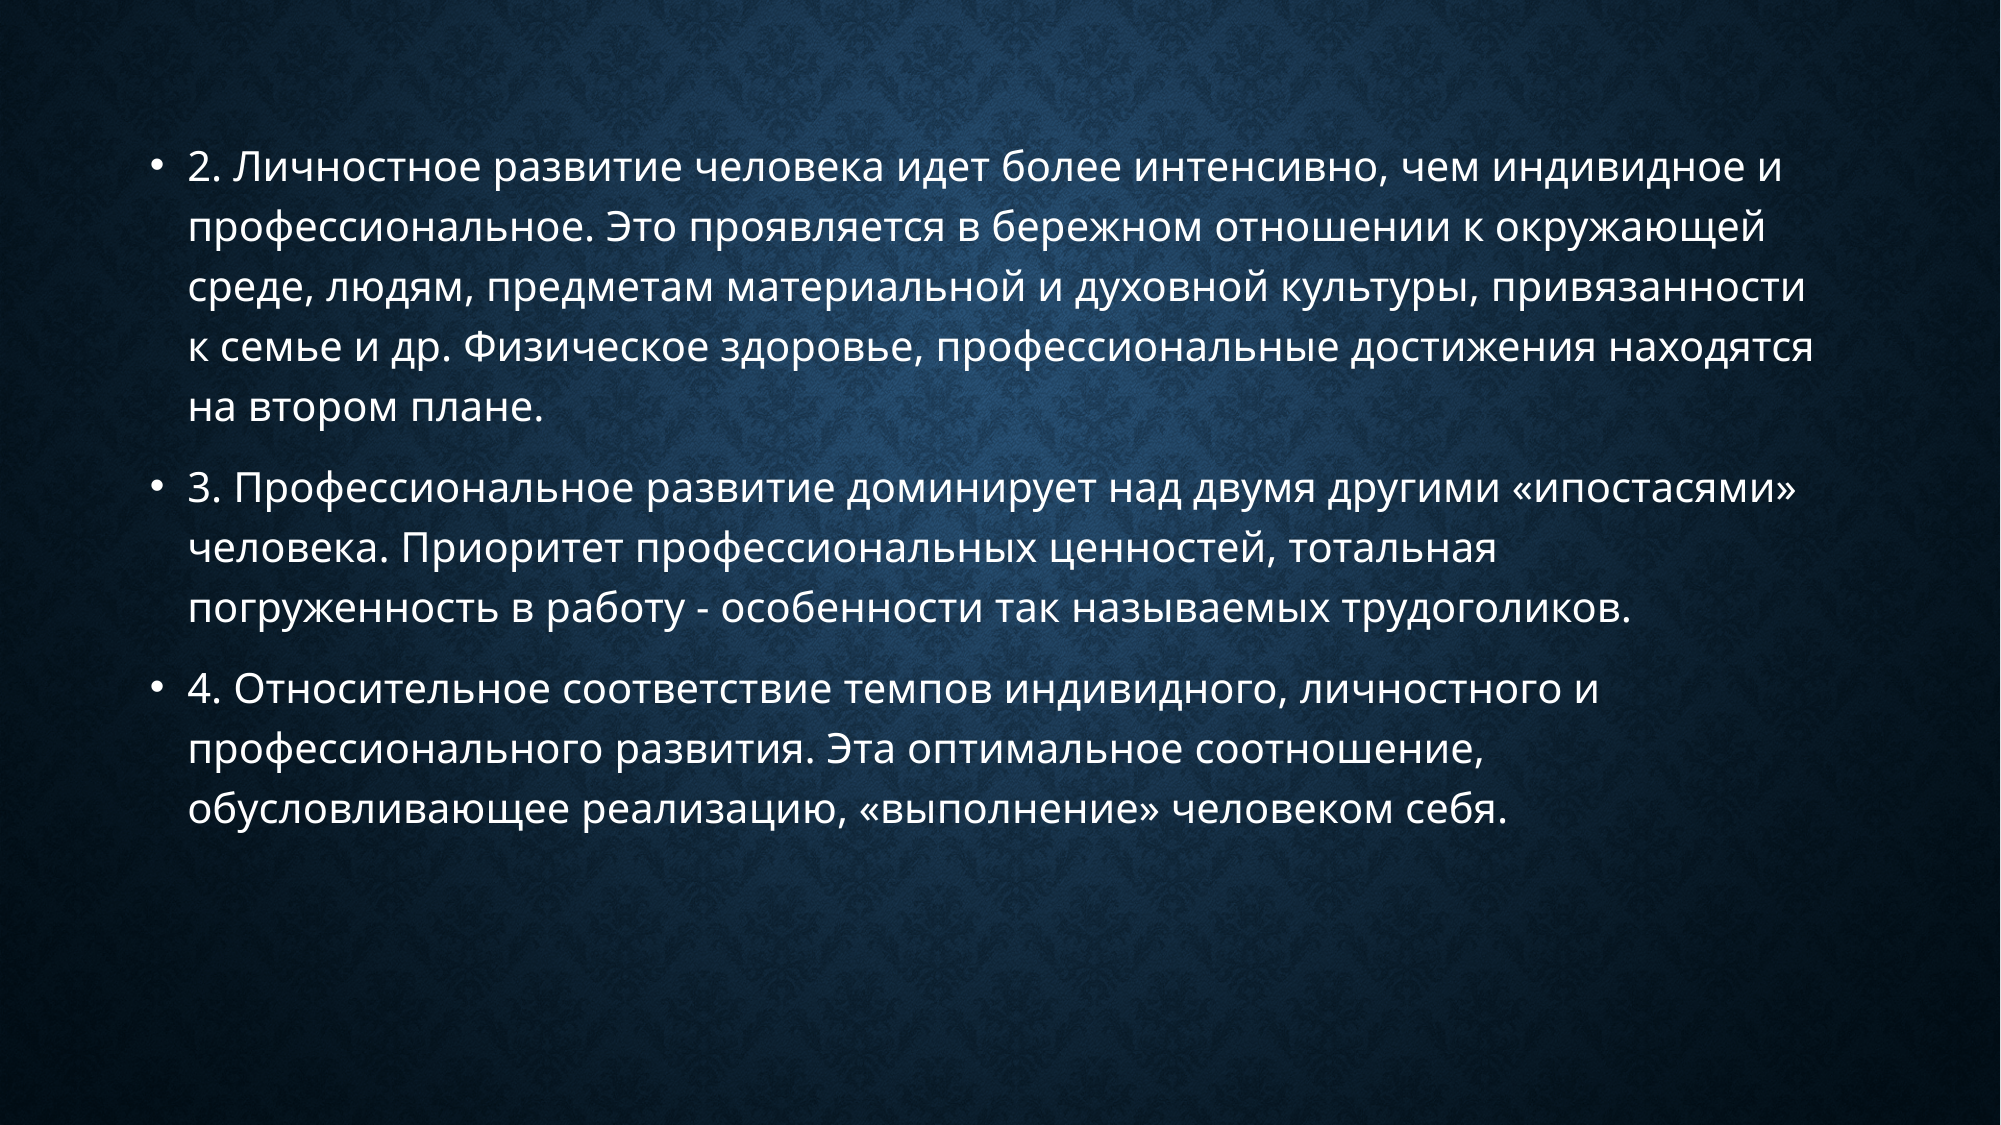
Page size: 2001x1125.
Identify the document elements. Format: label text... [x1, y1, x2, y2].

list 2. Личностное развитие человека идет более интенсивно, чем индивидное и профессиональное. Это проявляется в бережном отношении к окружающей среде, людям, предметам материальной и духовной культуры, привязанности к семье и др. Физическое здоровье, профессиональные достижения находятся на втором плане. 3. Профессиональное развитие доминирует над двумя другими «ипостасями» человека. Приоритет профессиональных ценностей, тотальная погруженность в работу - особенности так называемых трудоголиков. 4. Относительное соответствие темпов индивидного, личностного и профессионального развития. Эта оптимальное соотношение, обусловливающее реализацию, «выполнение» человеком себя. [134, 121, 1834, 981]
